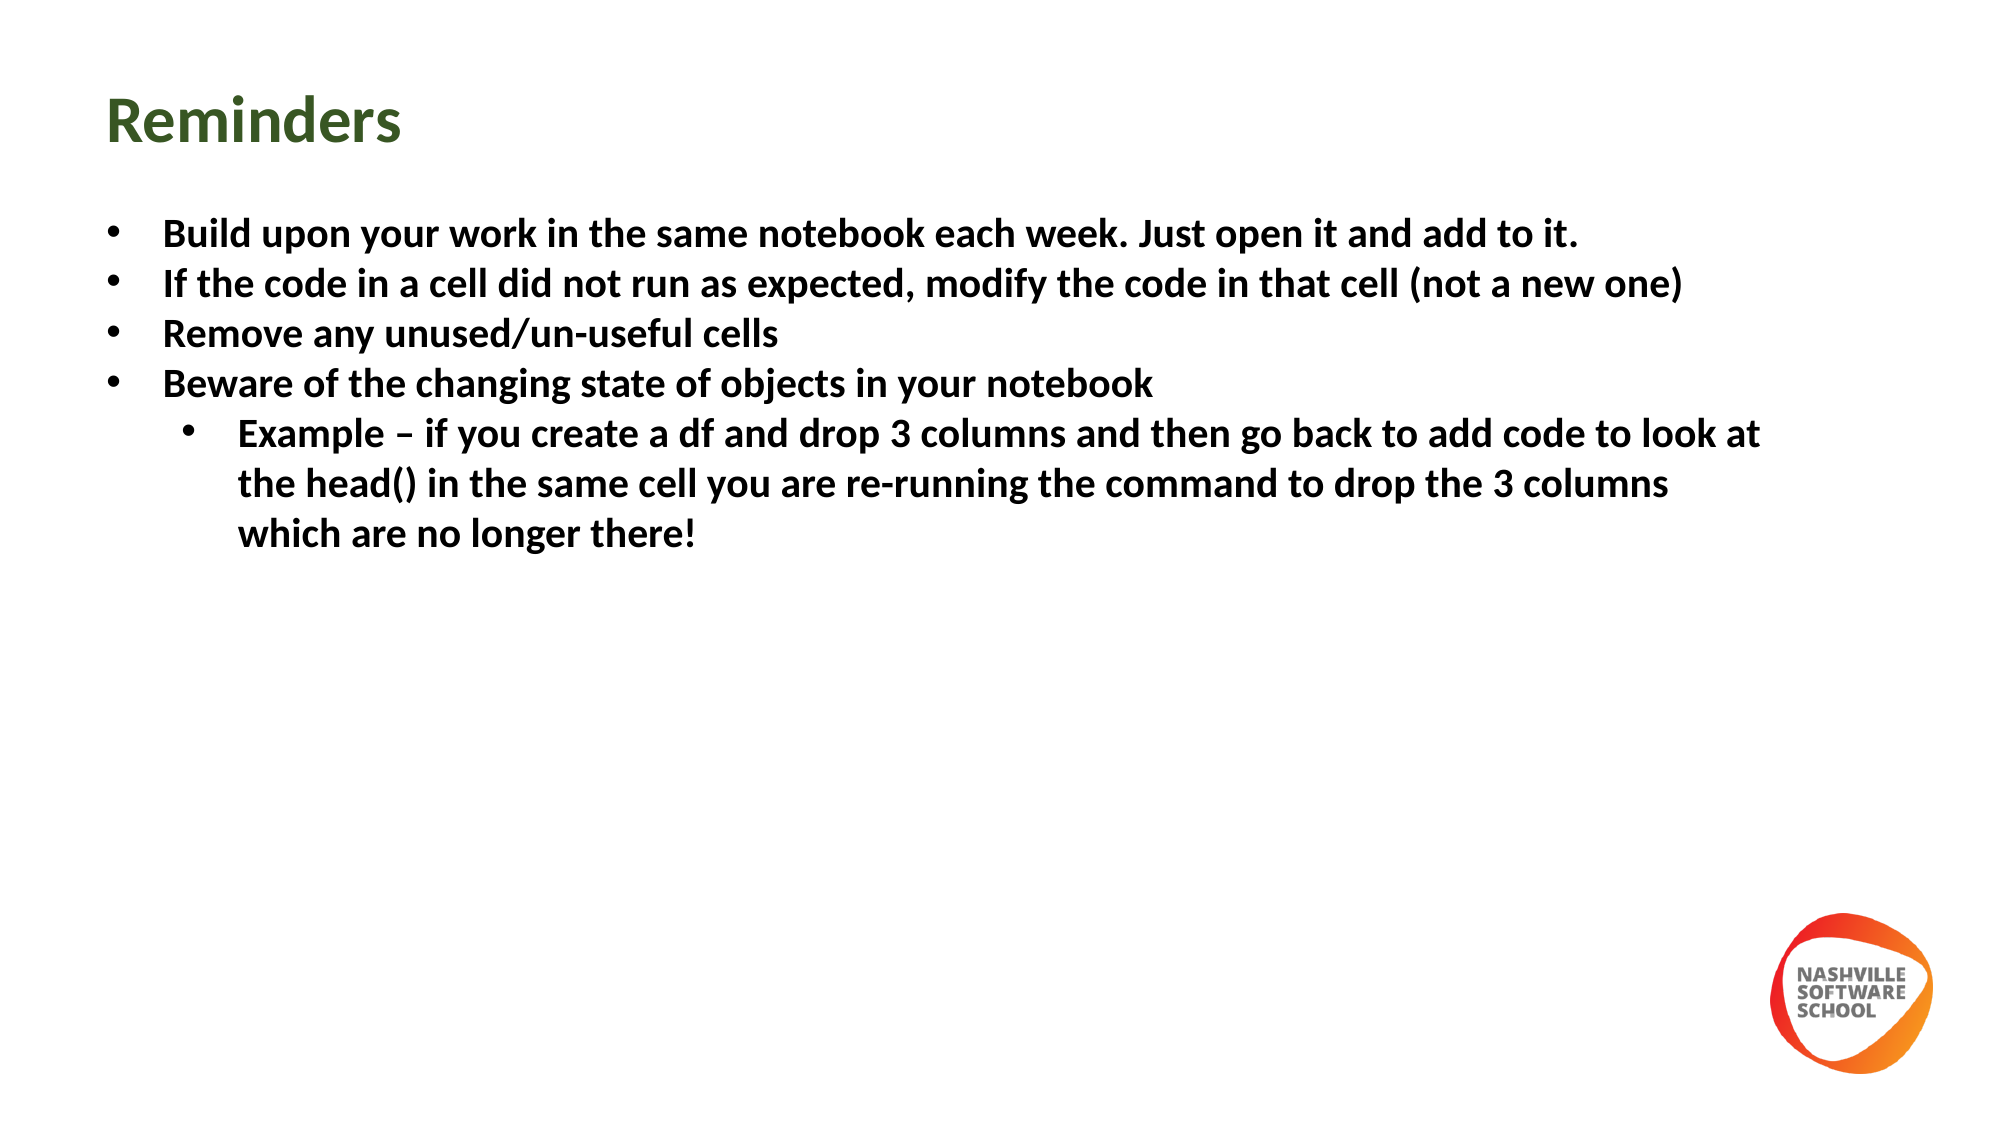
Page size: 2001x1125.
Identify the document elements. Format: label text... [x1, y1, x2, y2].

text_box Reminders Build upon your work in the same notebook each week. Just open it and add to it. If the code in a cell did not run as expected, modify the code in that cell (not a new one) Remove any unused/un-useful cells Beware of the changing state of objects in your notebook Example – if you create a df and drop 3 columns and then go back to add code to look at the head() in the same cell you are re-running the command to drop the 3 columns which are no longer there! [91, 68, 1779, 649]
picture [1770, 913, 1933, 1075]
